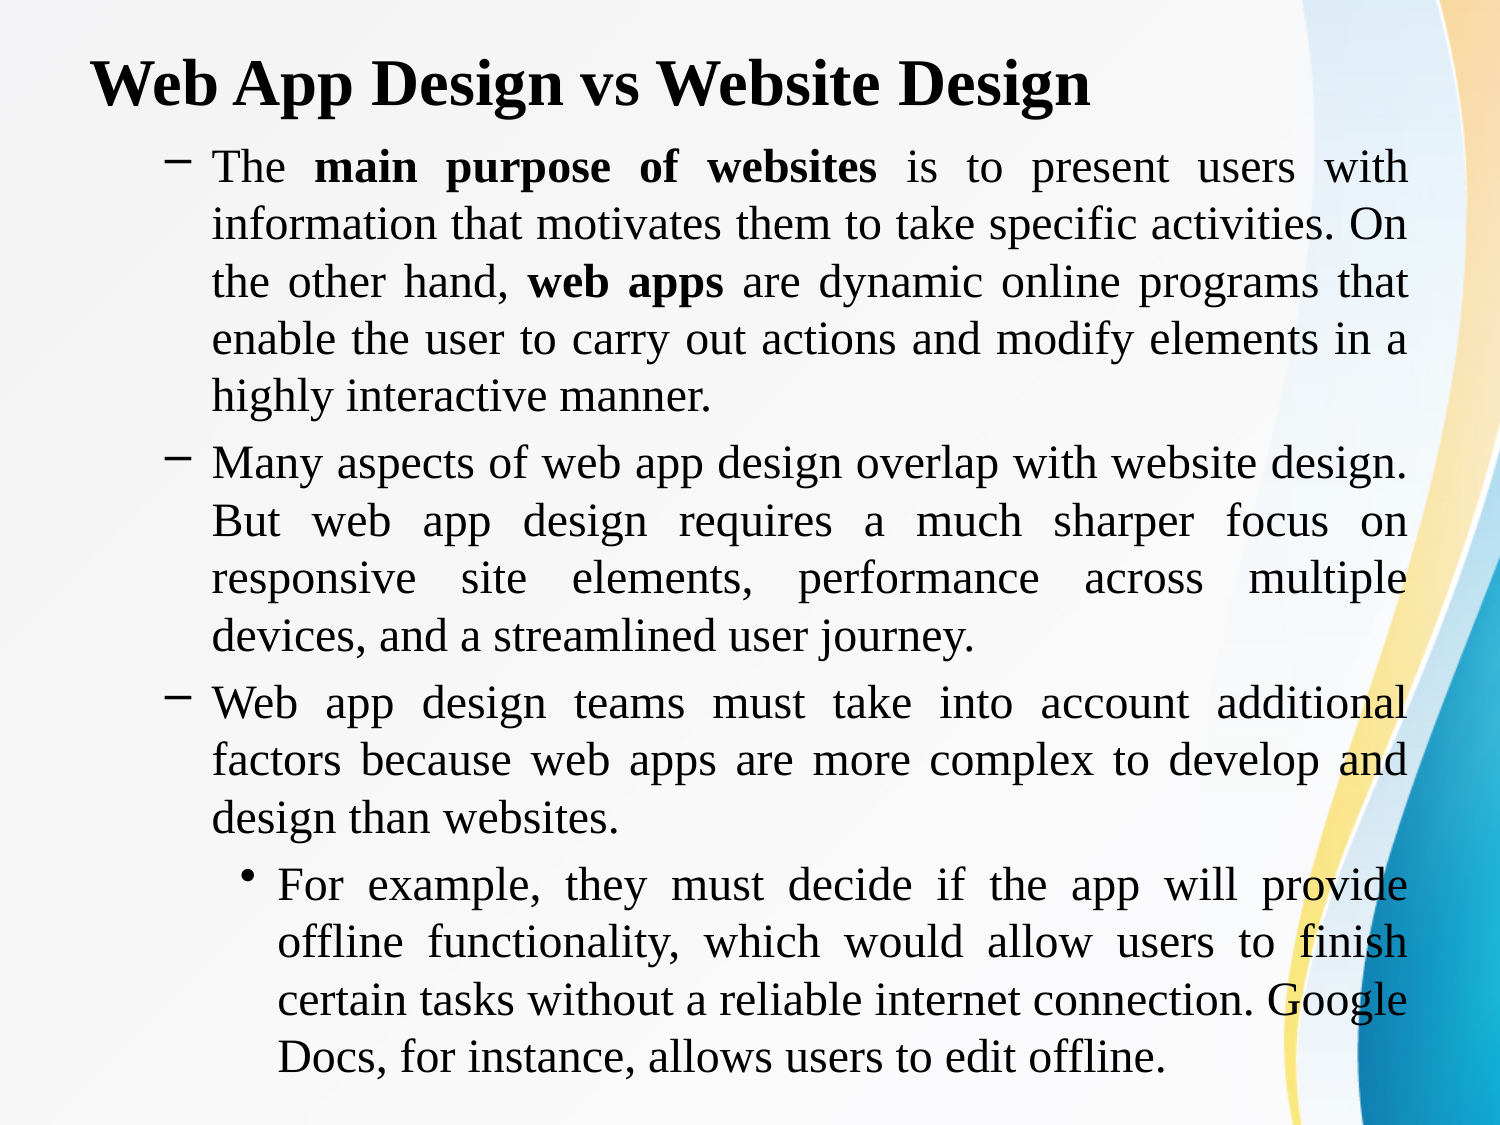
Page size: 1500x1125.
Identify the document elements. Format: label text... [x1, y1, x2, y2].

title Web App Design vs Website Design [74, 30, 1426, 126]
picture [0, 0, 1500, 1125]
list The main purpose of websites is to present users with information that motivates them to take specific activities. On the other hand, web apps are dynamic online programs that enable the user to carry out actions and modify elements in a highly interactive manner. Many aspects of web app design overlap with website design. But web app design requires a much sharper focus on responsive site elements, performance across multiple devices, and a streamlined user journey. Web app design teams must take into account additional factors because web apps are more complex to develop and design than websites. For example, they must decide if the app will provide offline functionality, which would allow users to finish certain tasks without a reliable internet connection. Google Docs, for instance, allows users to edit offline. [74, 126, 1426, 1006]
slide_number [1074, 1024, 1425, 1103]
